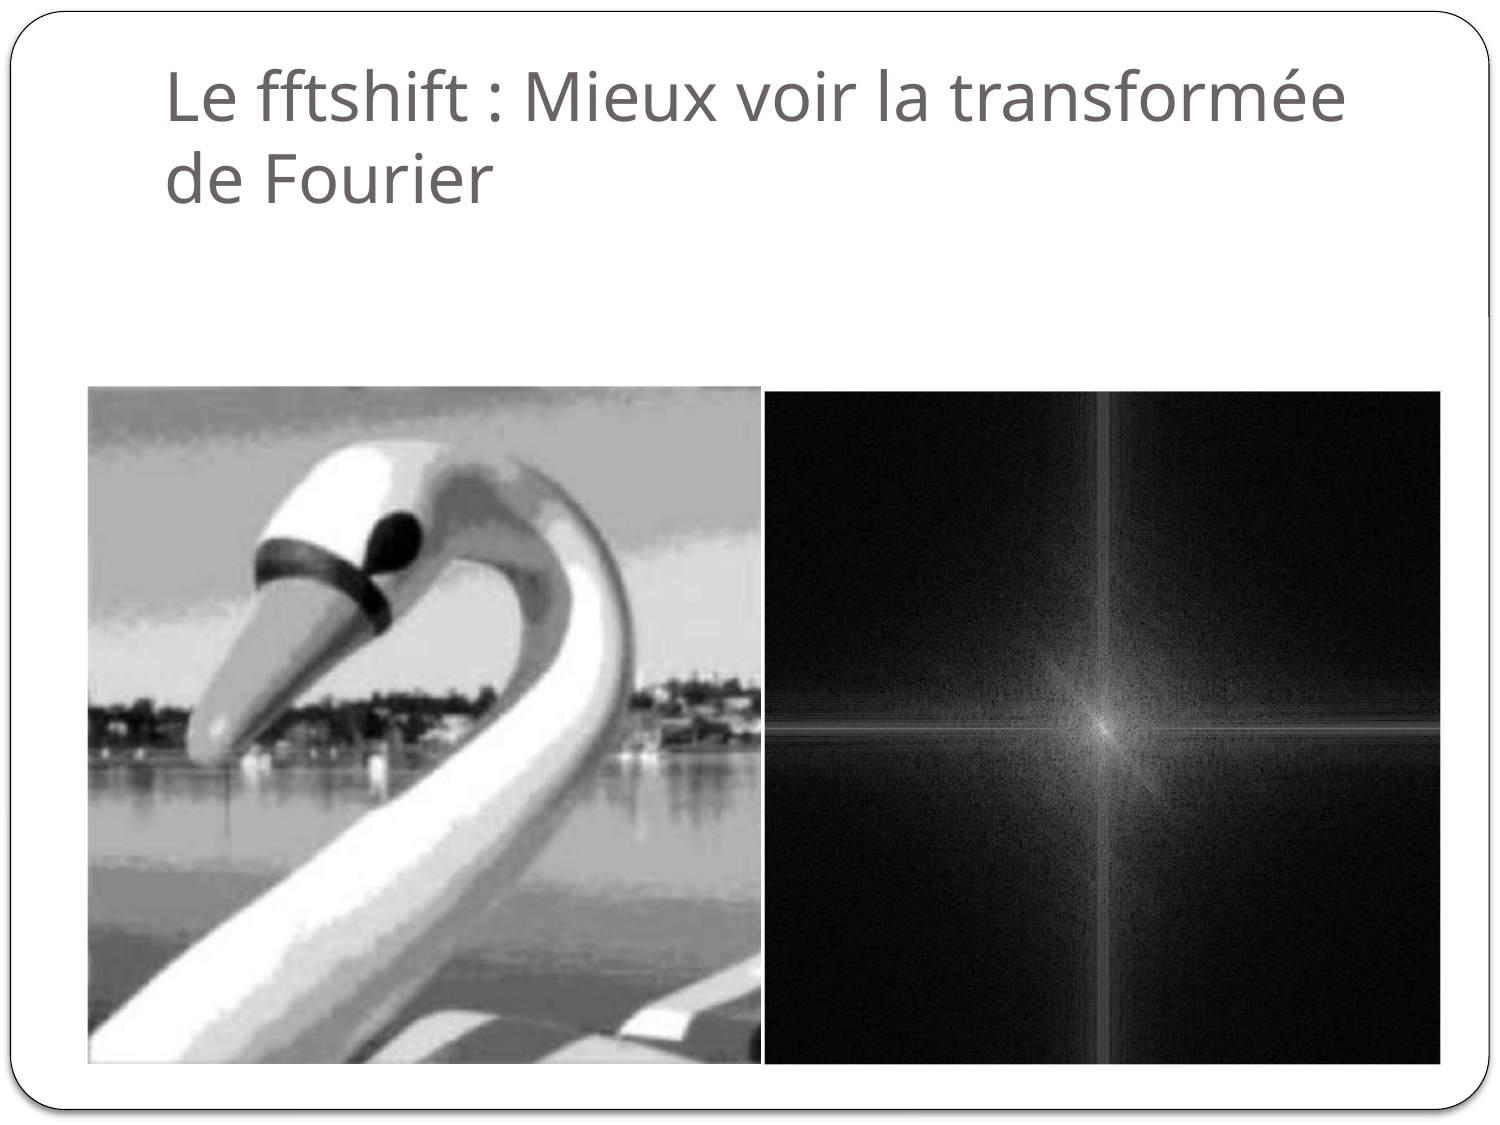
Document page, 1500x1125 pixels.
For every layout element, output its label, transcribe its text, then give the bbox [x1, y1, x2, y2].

title Le fftshift : Mieux voir la transformée de Fourier [150, 45, 1425, 233]
picture [84, 385, 1448, 1071]
